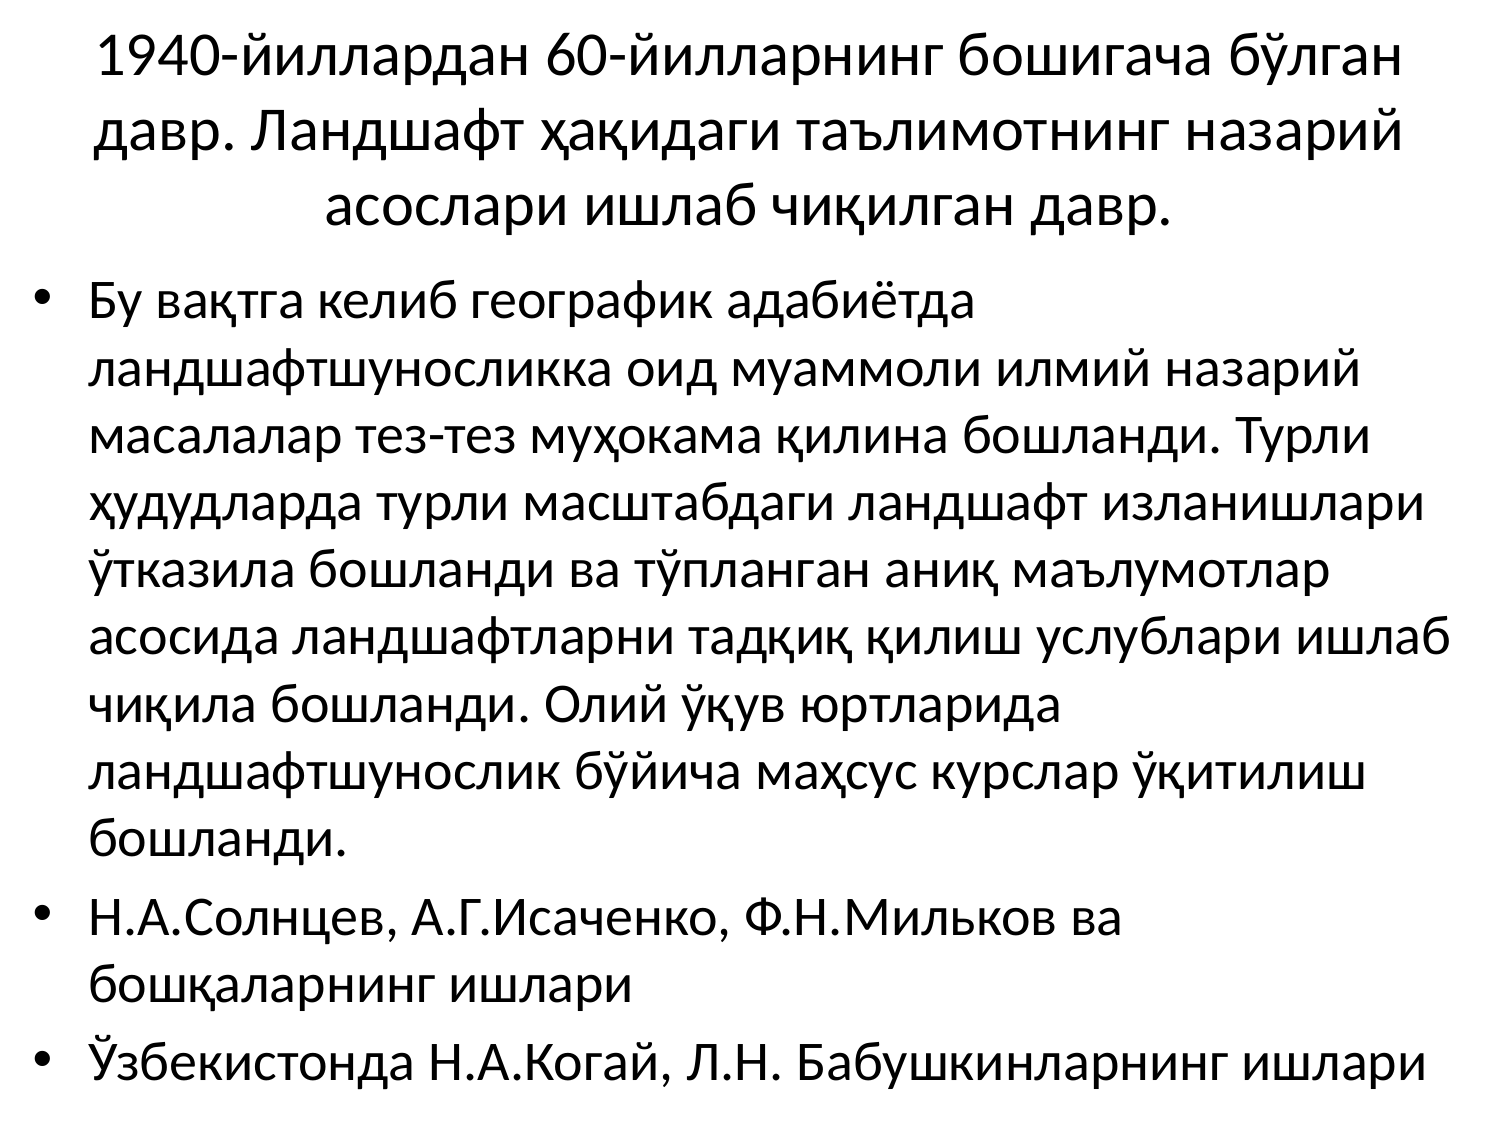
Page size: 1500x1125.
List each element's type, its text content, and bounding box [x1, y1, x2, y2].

title 1940-йиллардан 60-йилларнинг бошигача бўлган давр. Ландшафт ҳақидаги таълимотнинг назарий асослари ишлаб чиқилган давр. [29, 19, 1471, 233]
list Бу вақтга келиб географик адабиётда ландшафтшуносликка оид муаммоли илмий назарий масалалар тез-тез муҳокама қилина бошланди. Турли ҳудудларда турли масштабдаги ландшафт изланишлари ўтказила бошланди ва тўпланган аниқ маълумотлар асосида ландшафтларни тадқиқ қилиш услублари ишлаб чиқила бошланди. Олий ўқув юртларида ландшафтшунослик бўйича маҳсус курслар ўқитилиш бошланди. Н.А.Солнцев, А.Г.Исаченко, Ф.Н.Мильков ва бошқаларнинг ишлари Ўзбекистонда Н.А.Когай, Л.Н. Бабушкинларнинг ишлари [17, 255, 1471, 1106]
